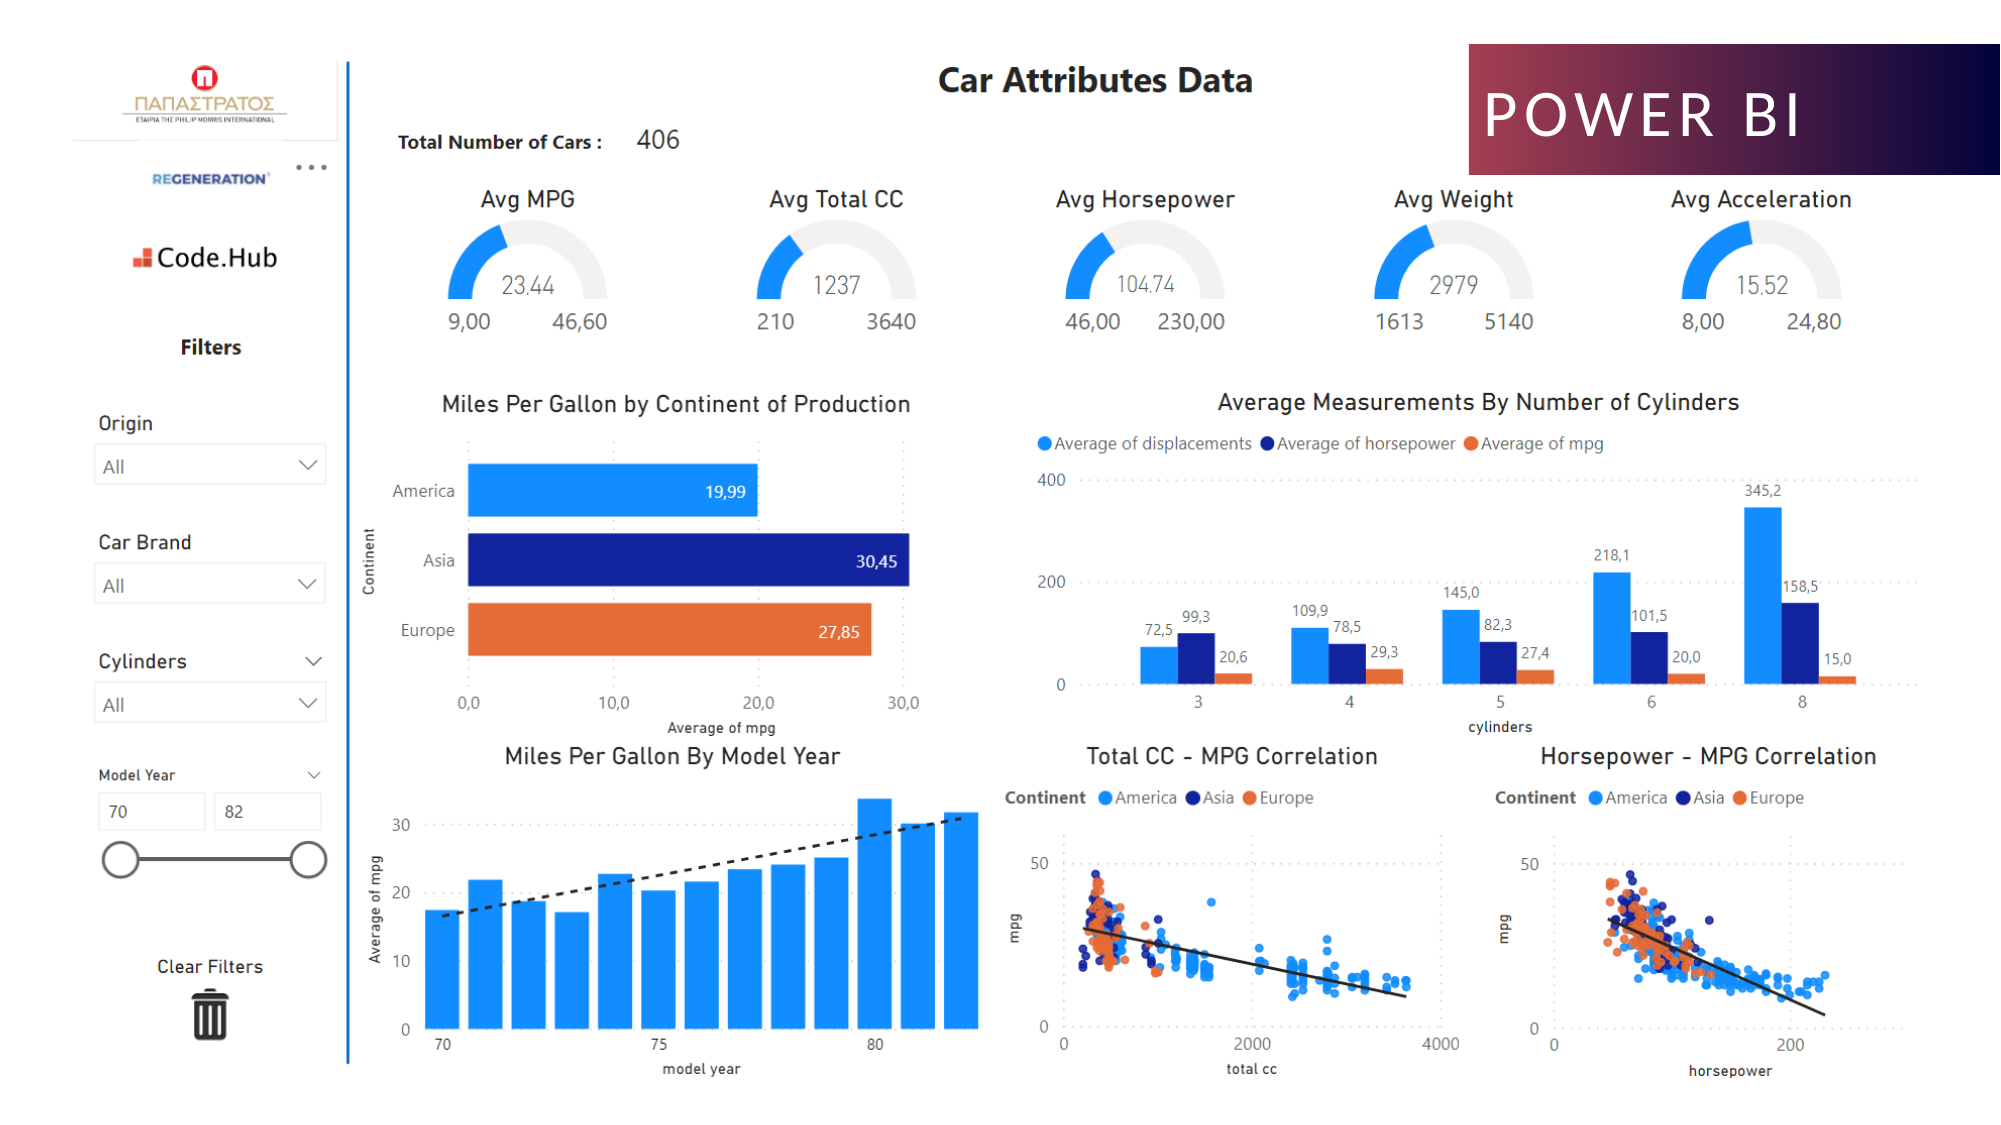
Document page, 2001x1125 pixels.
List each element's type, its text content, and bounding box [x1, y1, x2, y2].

picture [73, 59, 1927, 1081]
title Power bi [1468, 44, 2000, 175]
